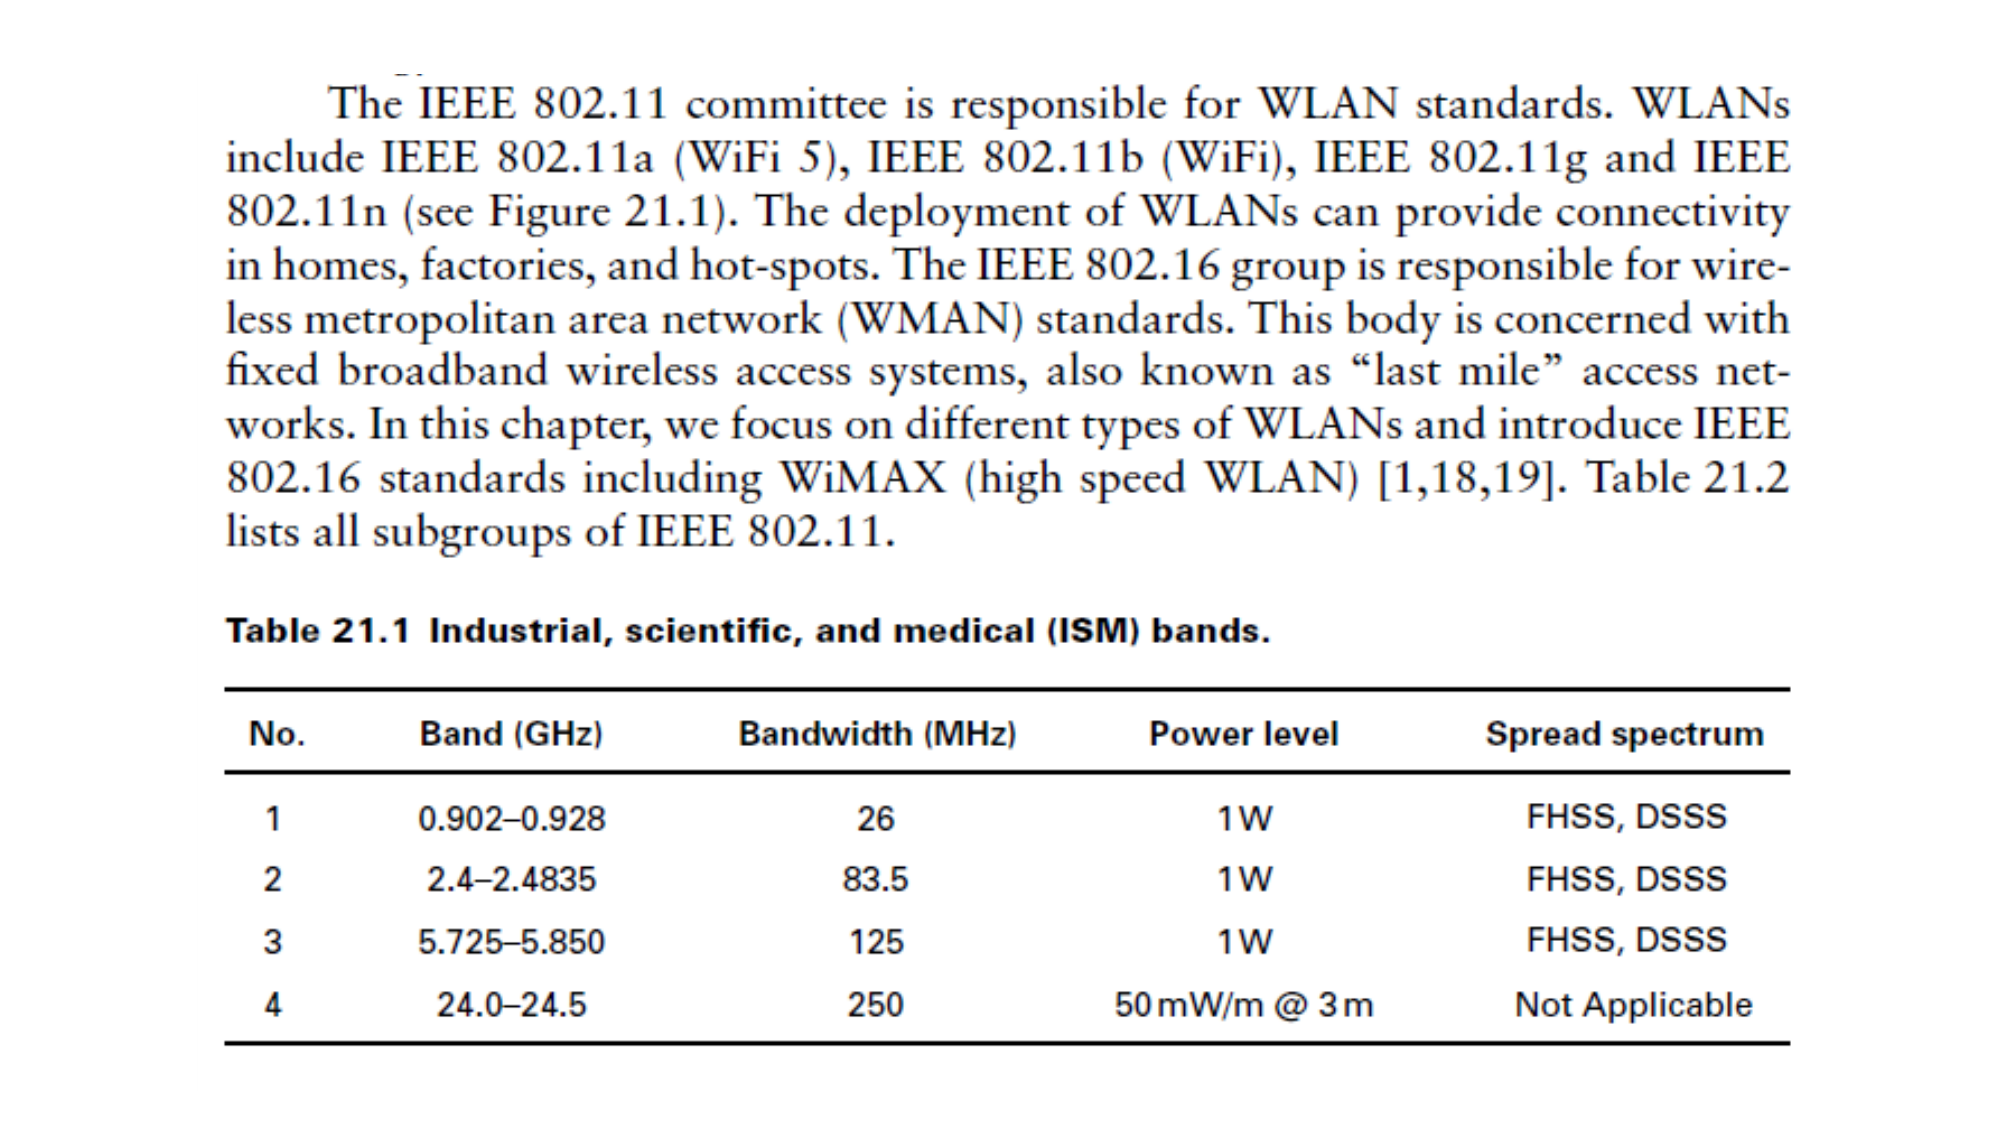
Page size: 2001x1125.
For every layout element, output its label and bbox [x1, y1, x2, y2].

list [196, 74, 1847, 1091]
